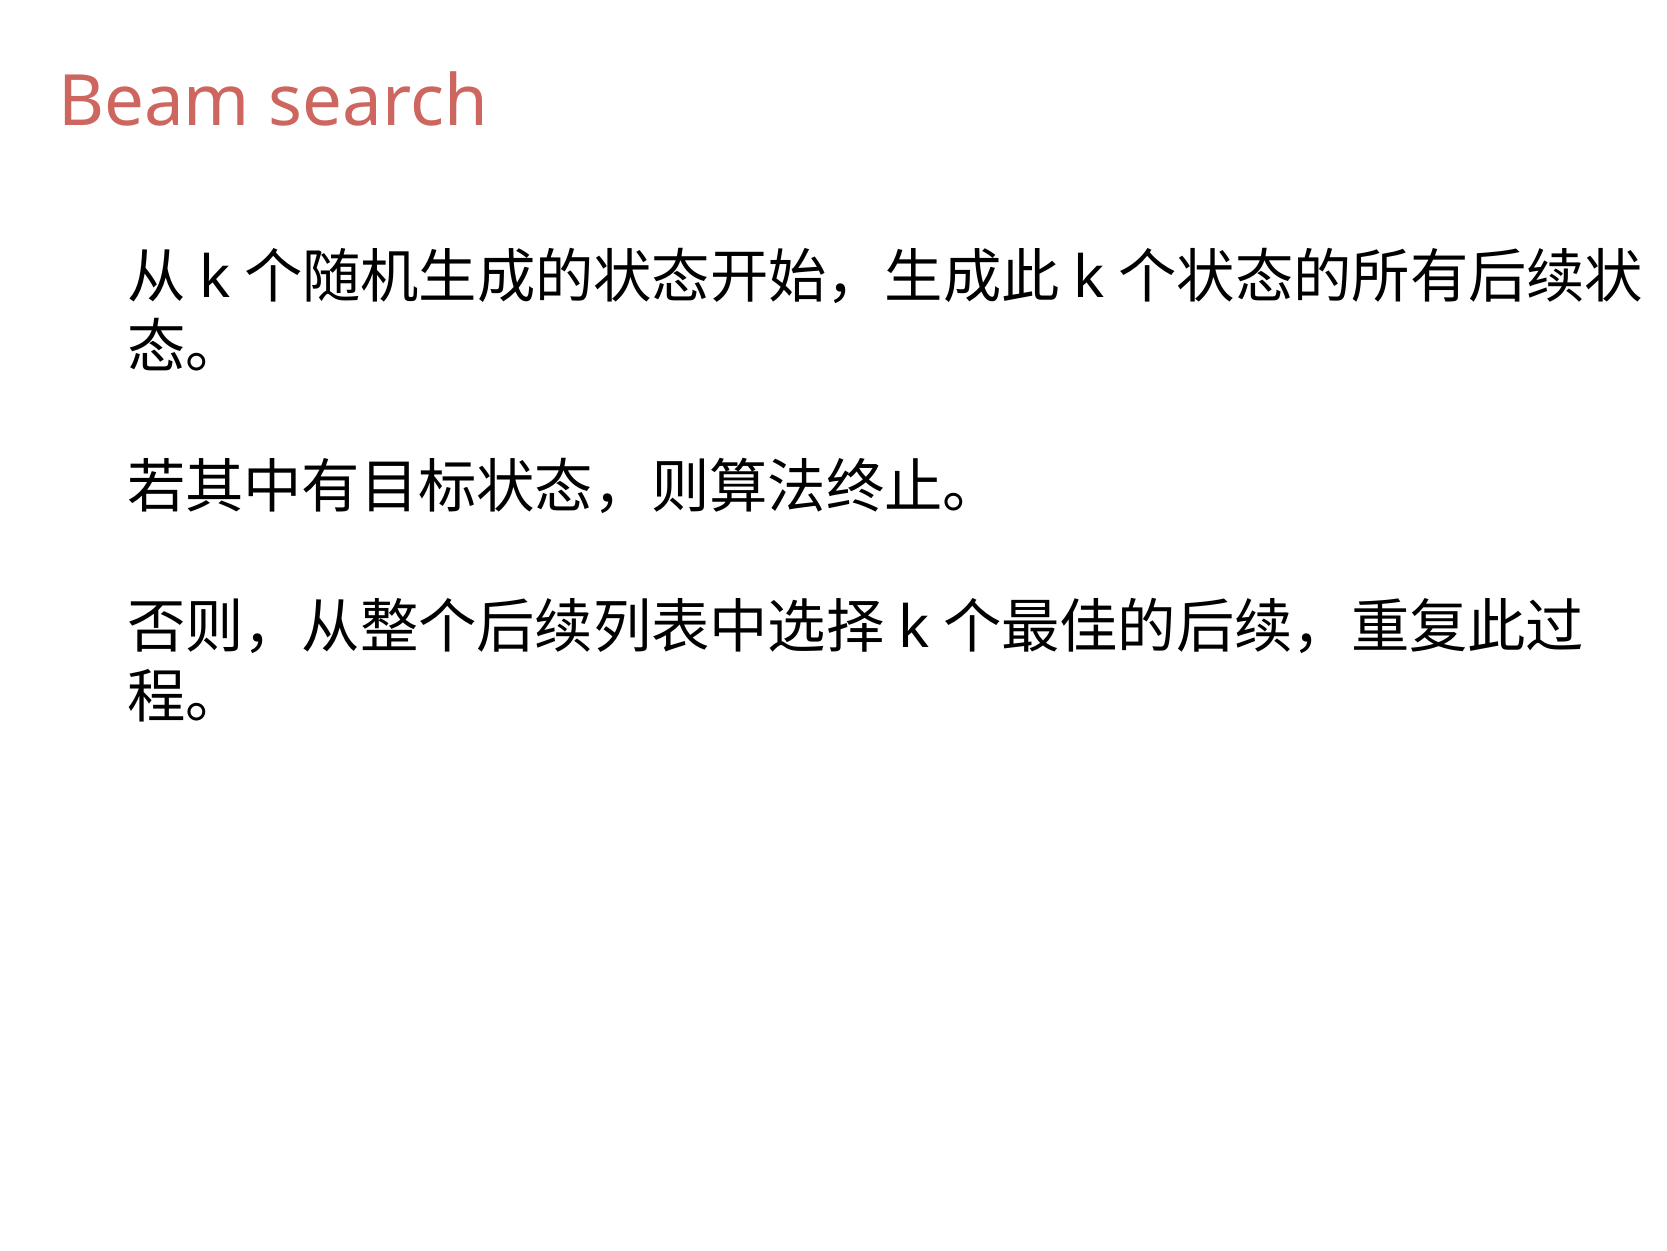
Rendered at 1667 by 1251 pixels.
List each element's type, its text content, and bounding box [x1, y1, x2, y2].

list Beam search [51, 47, 1613, 147]
text_box 从k个随机生成的状态开始，生成此k个状态的所有后续状态。 若其中有目标状态，则算法终止。 否则，从整个后续列表中选择k个最佳的后续，重复此过程。 [120, 233, 1667, 736]
